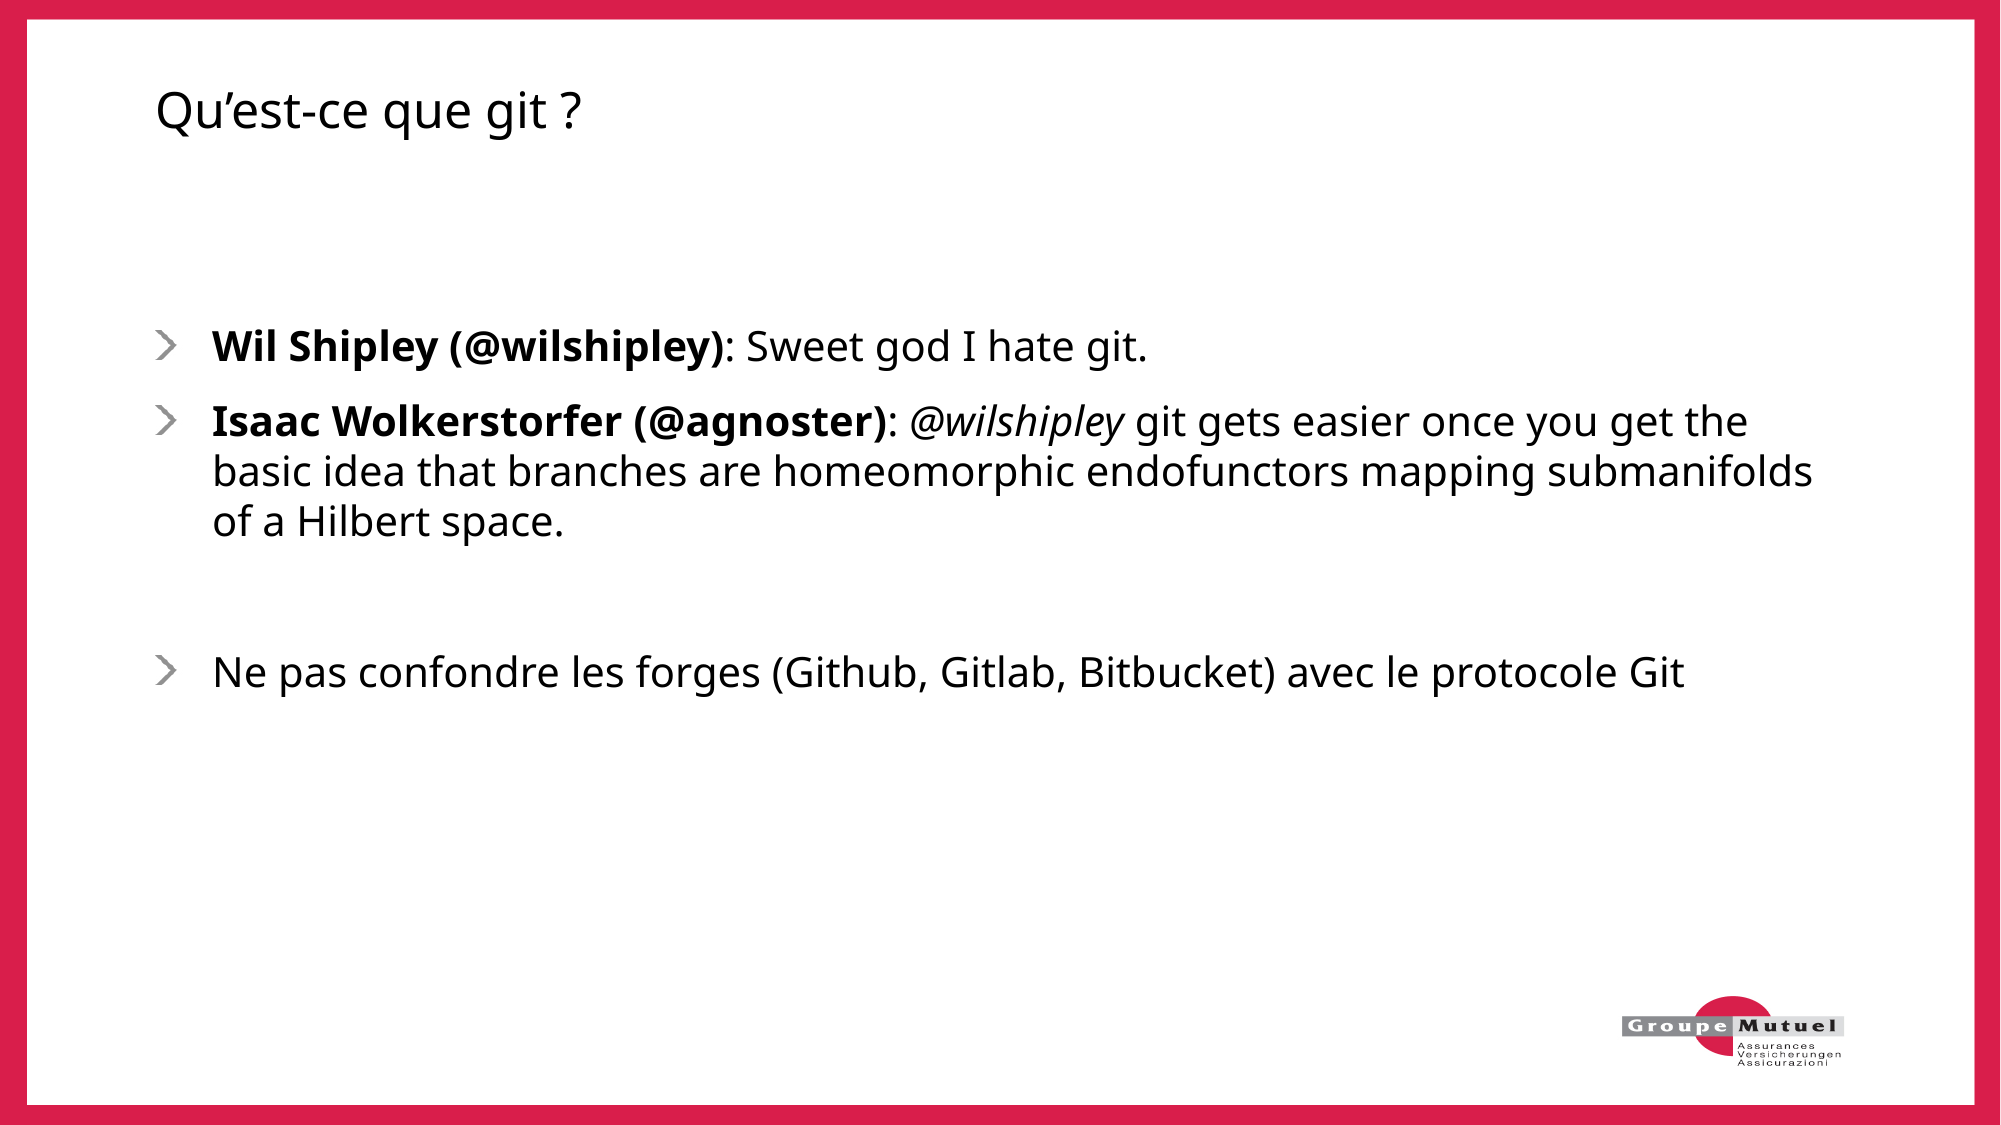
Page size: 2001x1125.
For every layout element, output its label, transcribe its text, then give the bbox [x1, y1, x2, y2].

picture [0, 0, 2001, 1125]
list Wil Shipley (‏@wilshipley): Sweet god I hate git. Isaac Wolkerstorfer (‏@agnoster): @wilshipley git gets easier once you get the basic idea that branches are homeomorphic endofunctors mapping submanifolds of a Hilbert space. Ne pas confondre les forges (Github, Gitlab, Bitbucket) avec le protocole Git [155, 320, 1843, 918]
title Qu’est-ce que git ? [155, 78, 1844, 237]
